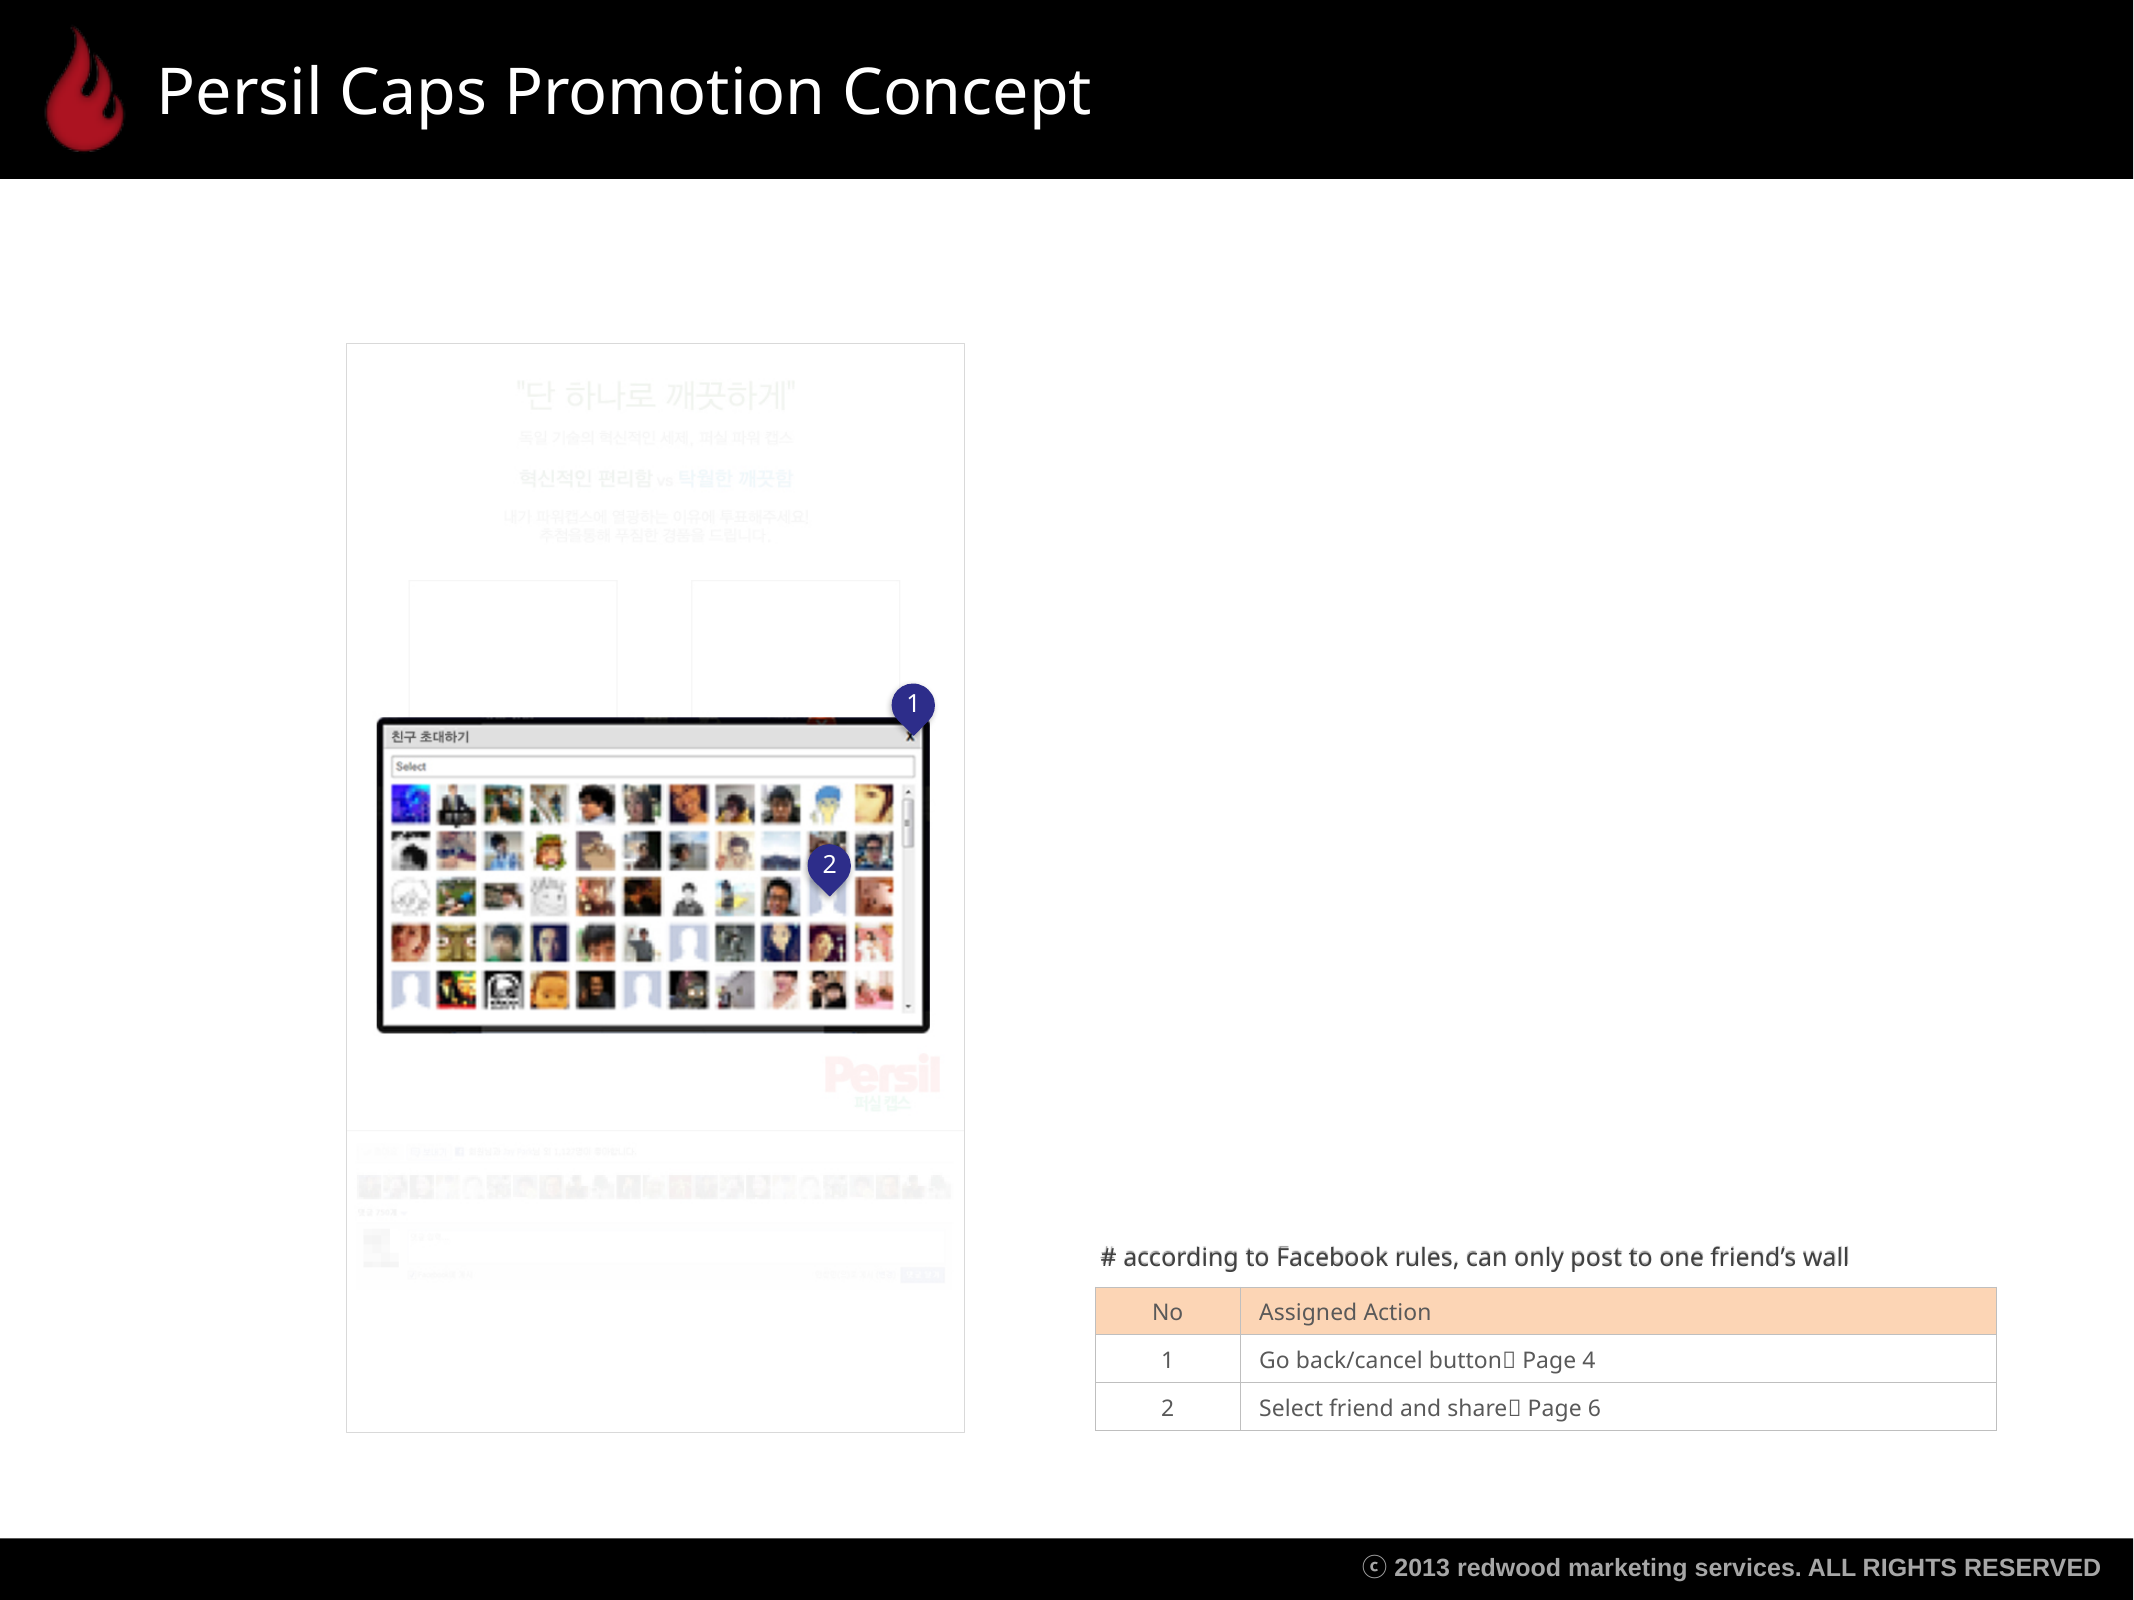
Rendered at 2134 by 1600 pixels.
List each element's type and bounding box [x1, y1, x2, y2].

text_box [806, 840, 853, 888]
text_box [890, 680, 937, 727]
picture [346, 342, 964, 1432]
text_box [0, 0, 2134, 1600]
